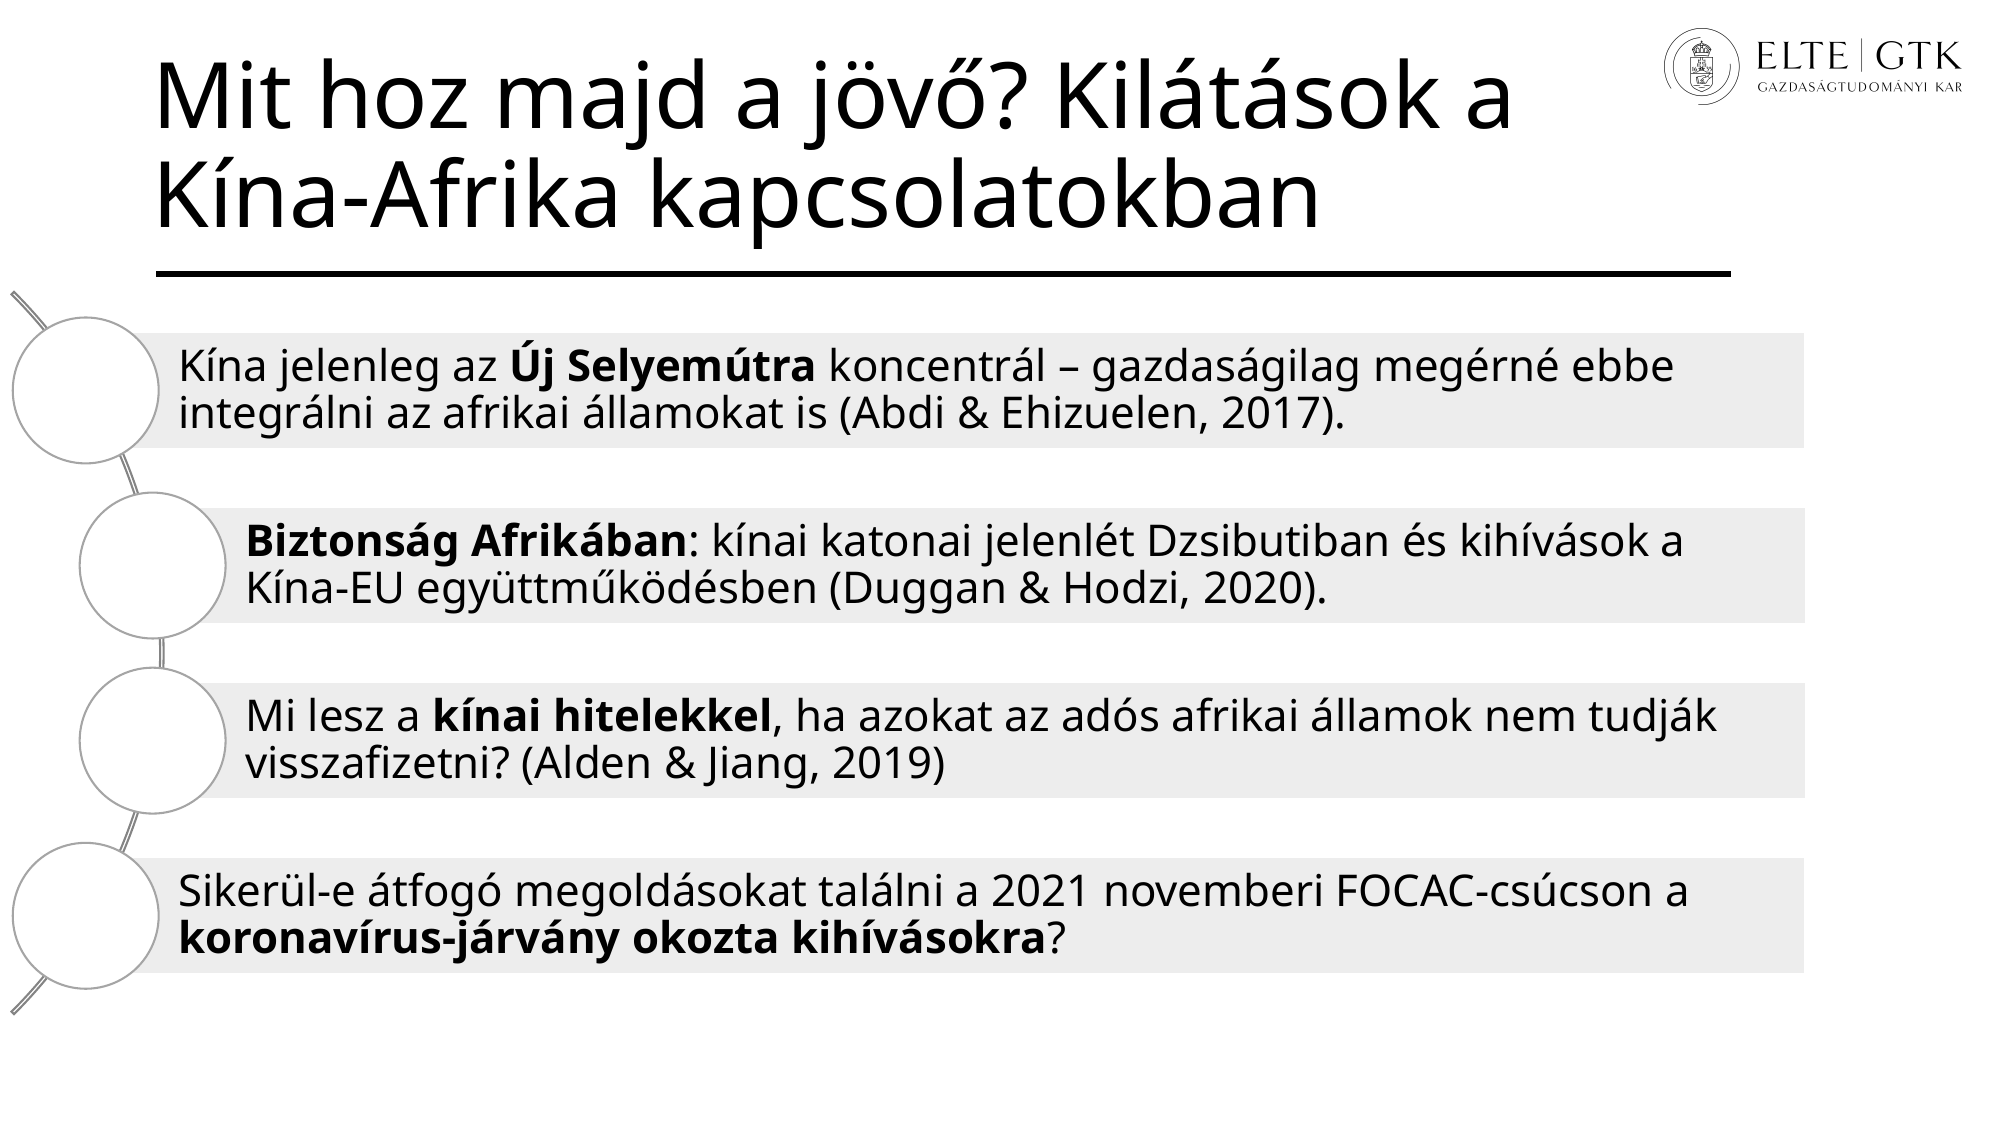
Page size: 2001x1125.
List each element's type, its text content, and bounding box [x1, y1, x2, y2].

picture [1664, 28, 1962, 105]
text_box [0, 273, 1817, 1033]
title Mit hoz majd a jövő? Kilátások a Kína-Afrika kapcsolatokban [137, 39, 1863, 258]
